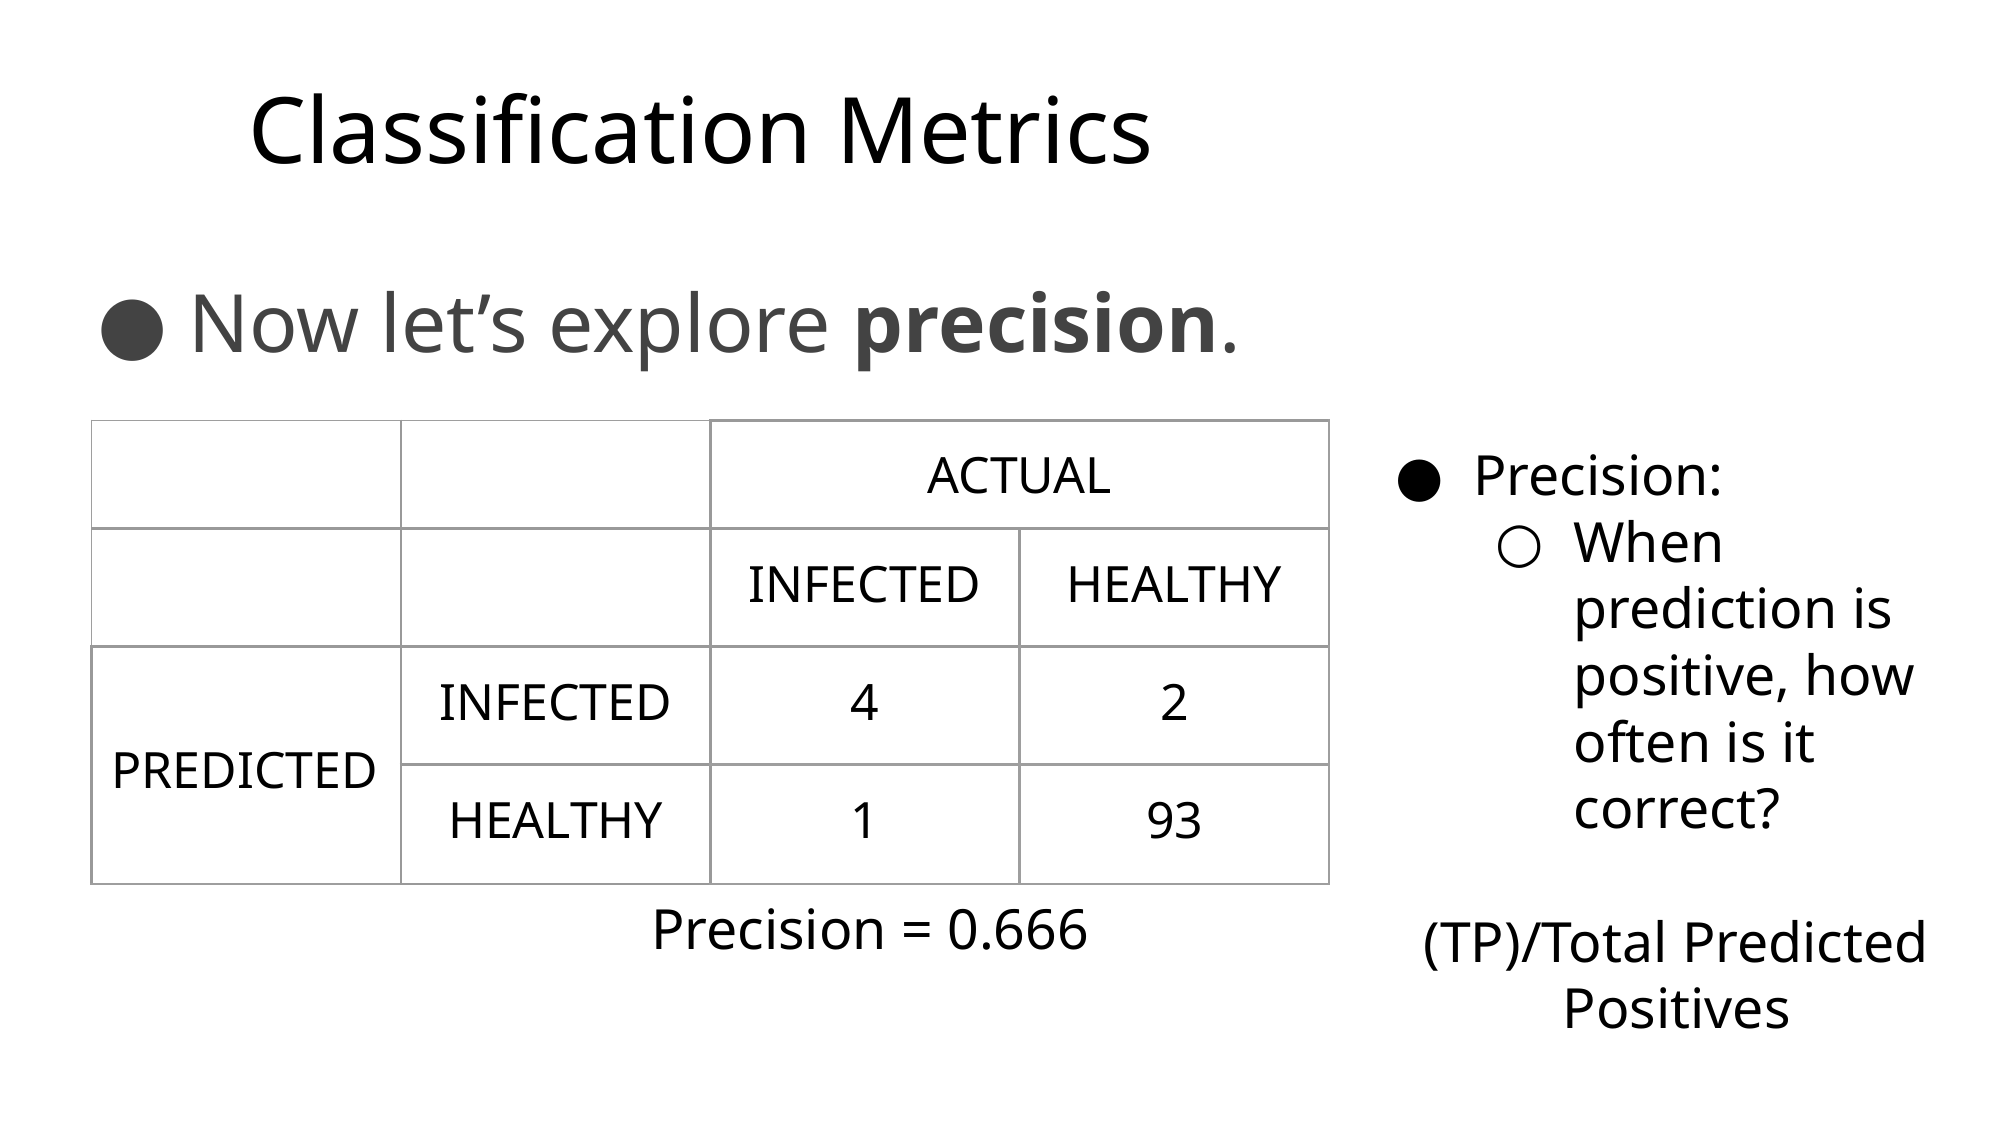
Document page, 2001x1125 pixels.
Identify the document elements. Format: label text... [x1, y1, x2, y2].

table_header [92, 421, 400, 527]
list Now let’s explore precision. [68, 252, 1968, 1000]
table_cell [92, 530, 400, 645]
table_cell INFECTED [402, 648, 709, 763]
table_cell PREDICTED [93, 648, 400, 883]
text_box Precision = 0.666 [403, 873, 1338, 1062]
table_header [402, 421, 709, 527]
table_cell HEALTHY [1021, 530, 1328, 645]
title Classification Metrics [228, 64, 1932, 190]
table_cell 1 [712, 766, 1018, 873]
text_box Precision: When prediction is positive, how often is it correct? (TP)/Total Predicted Positives [1353, 420, 2000, 1079]
table_cell HEALTHY [402, 766, 709, 883]
table_cell 4 [712, 648, 1018, 763]
table_cell INFECTED [712, 530, 1018, 645]
table_cell 2 [1021, 648, 1328, 763]
table_header ACTUAL [712, 422, 1328, 527]
table_cell [402, 530, 709, 645]
table_cell 93 [1021, 766, 1328, 873]
